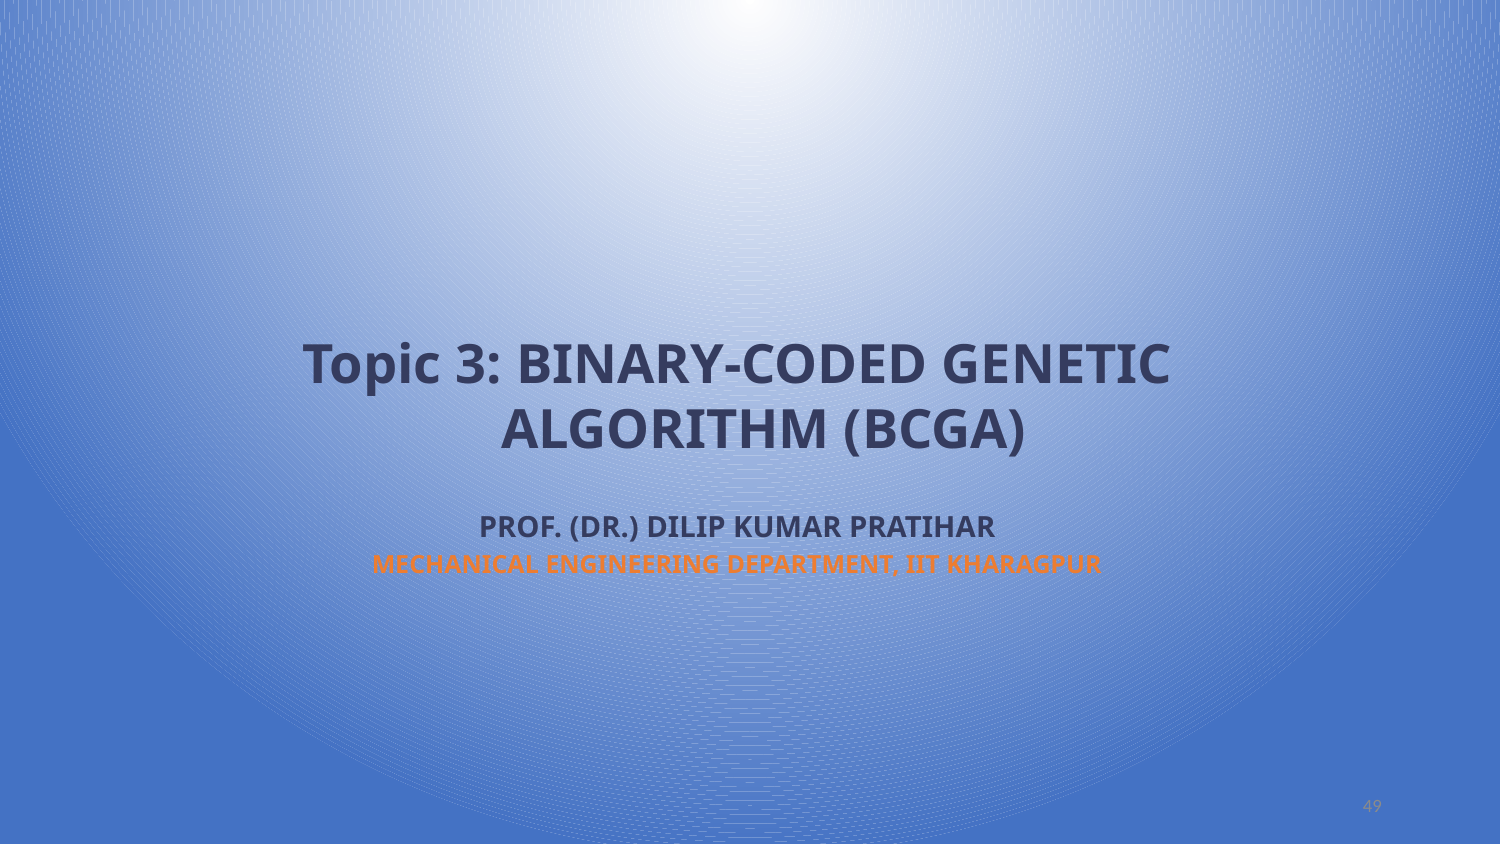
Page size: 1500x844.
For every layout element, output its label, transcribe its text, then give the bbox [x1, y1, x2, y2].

text_box Topic 3: BINARY-CODED GENETIC ALGORITHM (BCGA) [212, 321, 1263, 468]
text_box PROF. (DR.) DILIP KUMAR PRATIHAR MECHANICAL ENGINEERING DEPARTMENT, IIT KHARAGPUR [212, 500, 1263, 589]
slide_number 49 [1059, 782, 1397, 827]
